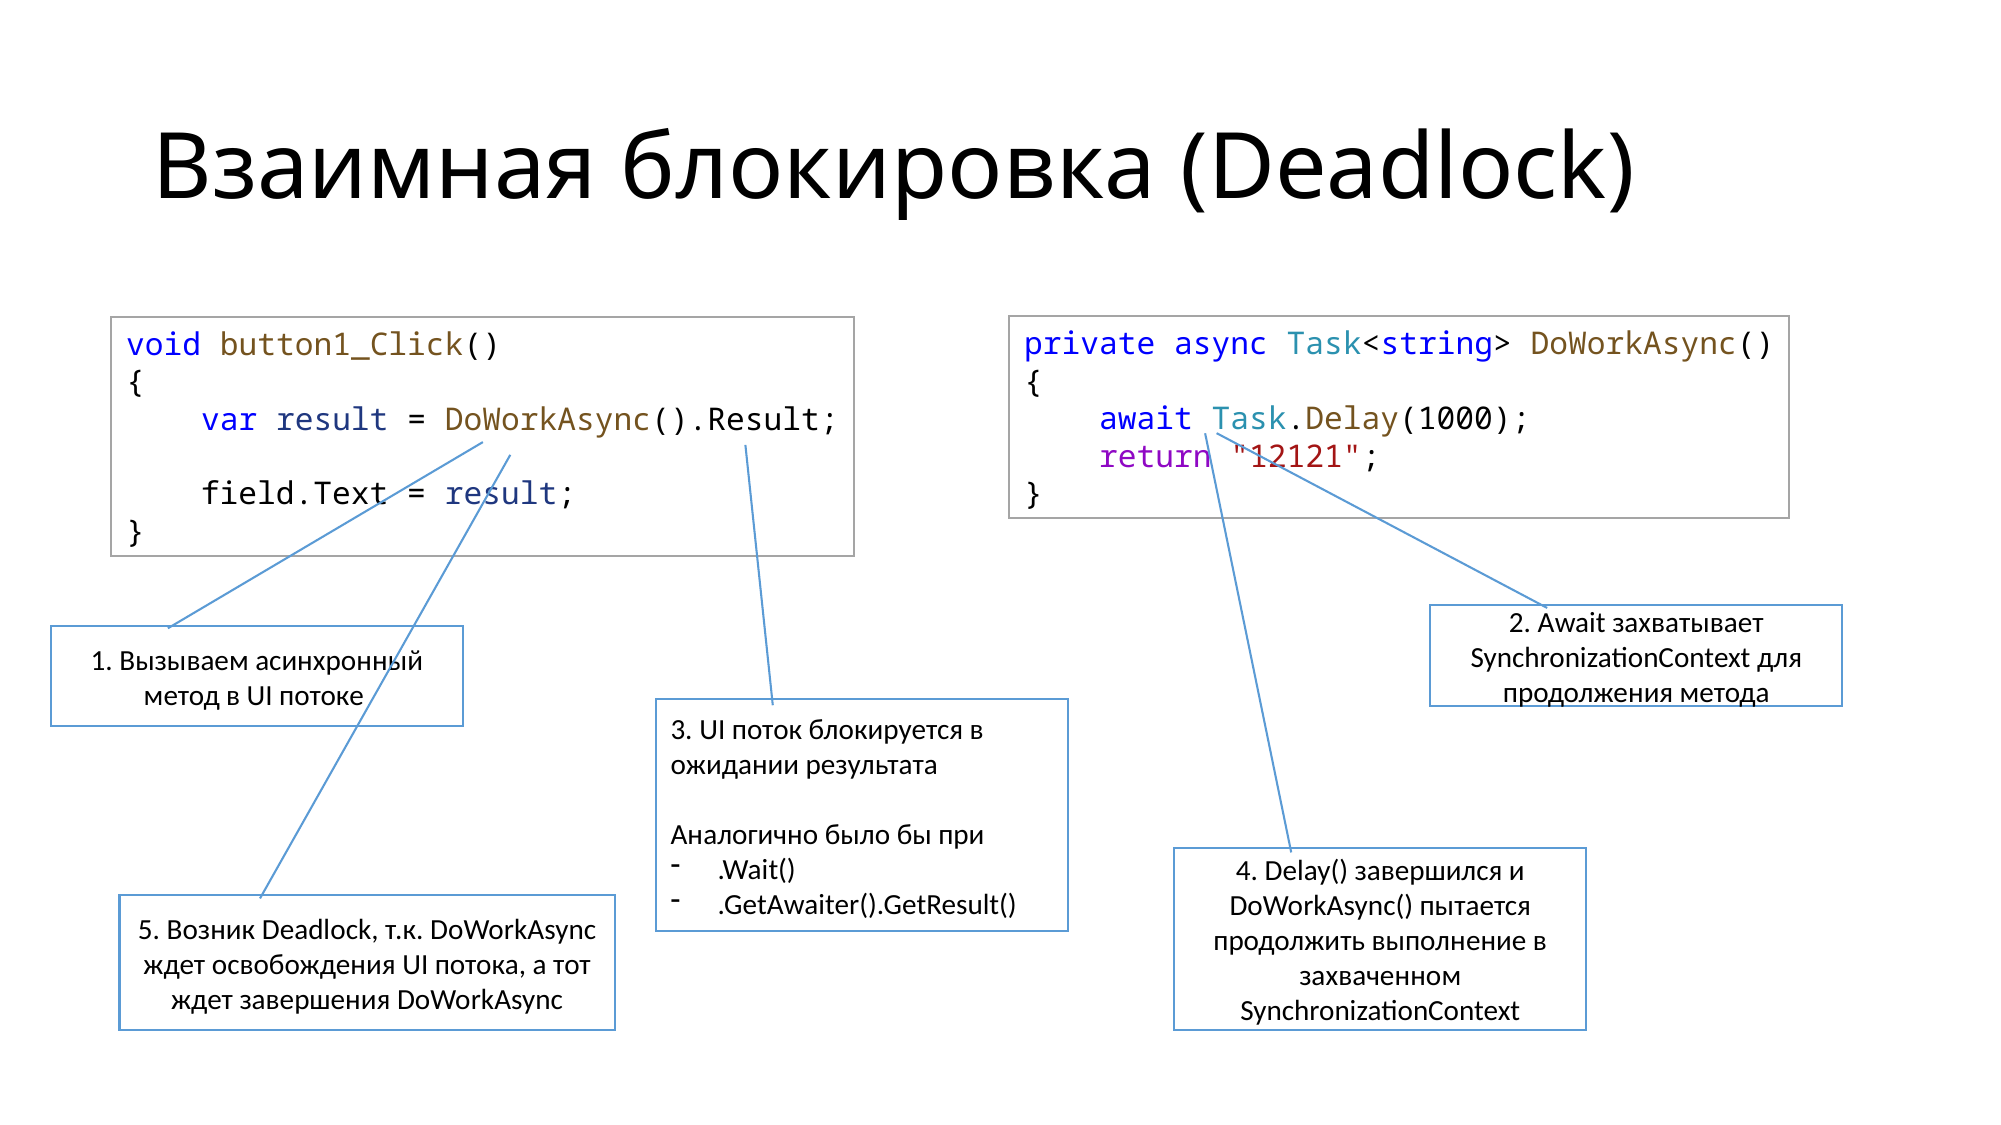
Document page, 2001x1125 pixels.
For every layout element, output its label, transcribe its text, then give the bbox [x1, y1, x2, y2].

text_box 3. UI поток блокируется в ожидании результата Аналогично было бы при .Wait() .GetAwaiter().GetResult() [655, 444, 1069, 932]
text_box void button1_Click() { var result = DoWorkAsync().Result; field.Text = result; } [110, 316, 855, 557]
text_box 5. Возник Deadlock, т.к. DoWorkAsync ждет освобождения UI потока, а тот ждет завершения DoWorkAsync [118, 454, 616, 1031]
text_box 2. Await захватывает SynchronizationContext для продолжения метода [1216, 432, 1843, 707]
title Взаимная блокировка (Deadlock) [137, 59, 1863, 278]
text_box private async Task<string> DoWorkAsync() { await Task.Delay(1000); return "12121"; } [1008, 315, 1790, 519]
text_box 4. Delay() завершился и DoWorkAsync() пытается продолжить выполнение в захваченном SynchronizationContext [1173, 433, 1587, 1031]
text_box 1. Вызываем асинхронный метод в UI потоке [50, 441, 484, 727]
